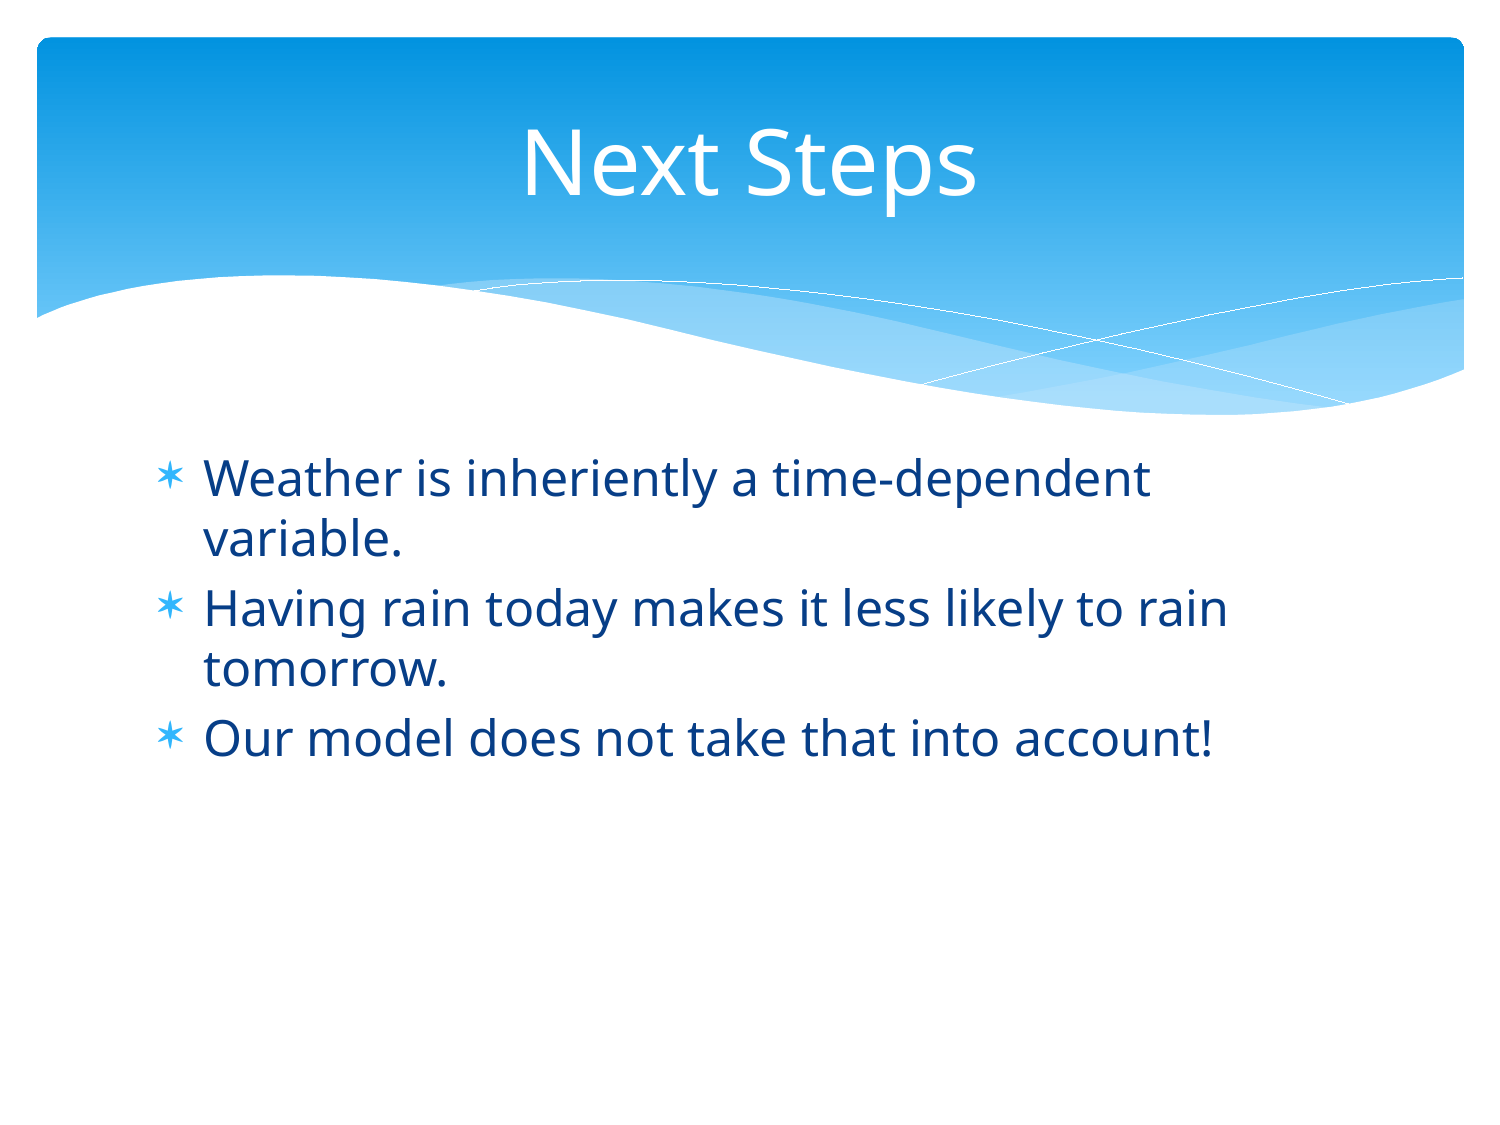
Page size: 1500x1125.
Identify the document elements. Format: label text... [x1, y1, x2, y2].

title Next Steps [75, 55, 1425, 261]
list Weather is inheriently a time-dependent variable. Having rain today makes it less likely to rain tomorrow. Our model does not take that into account! [143, 438, 1359, 1005]
